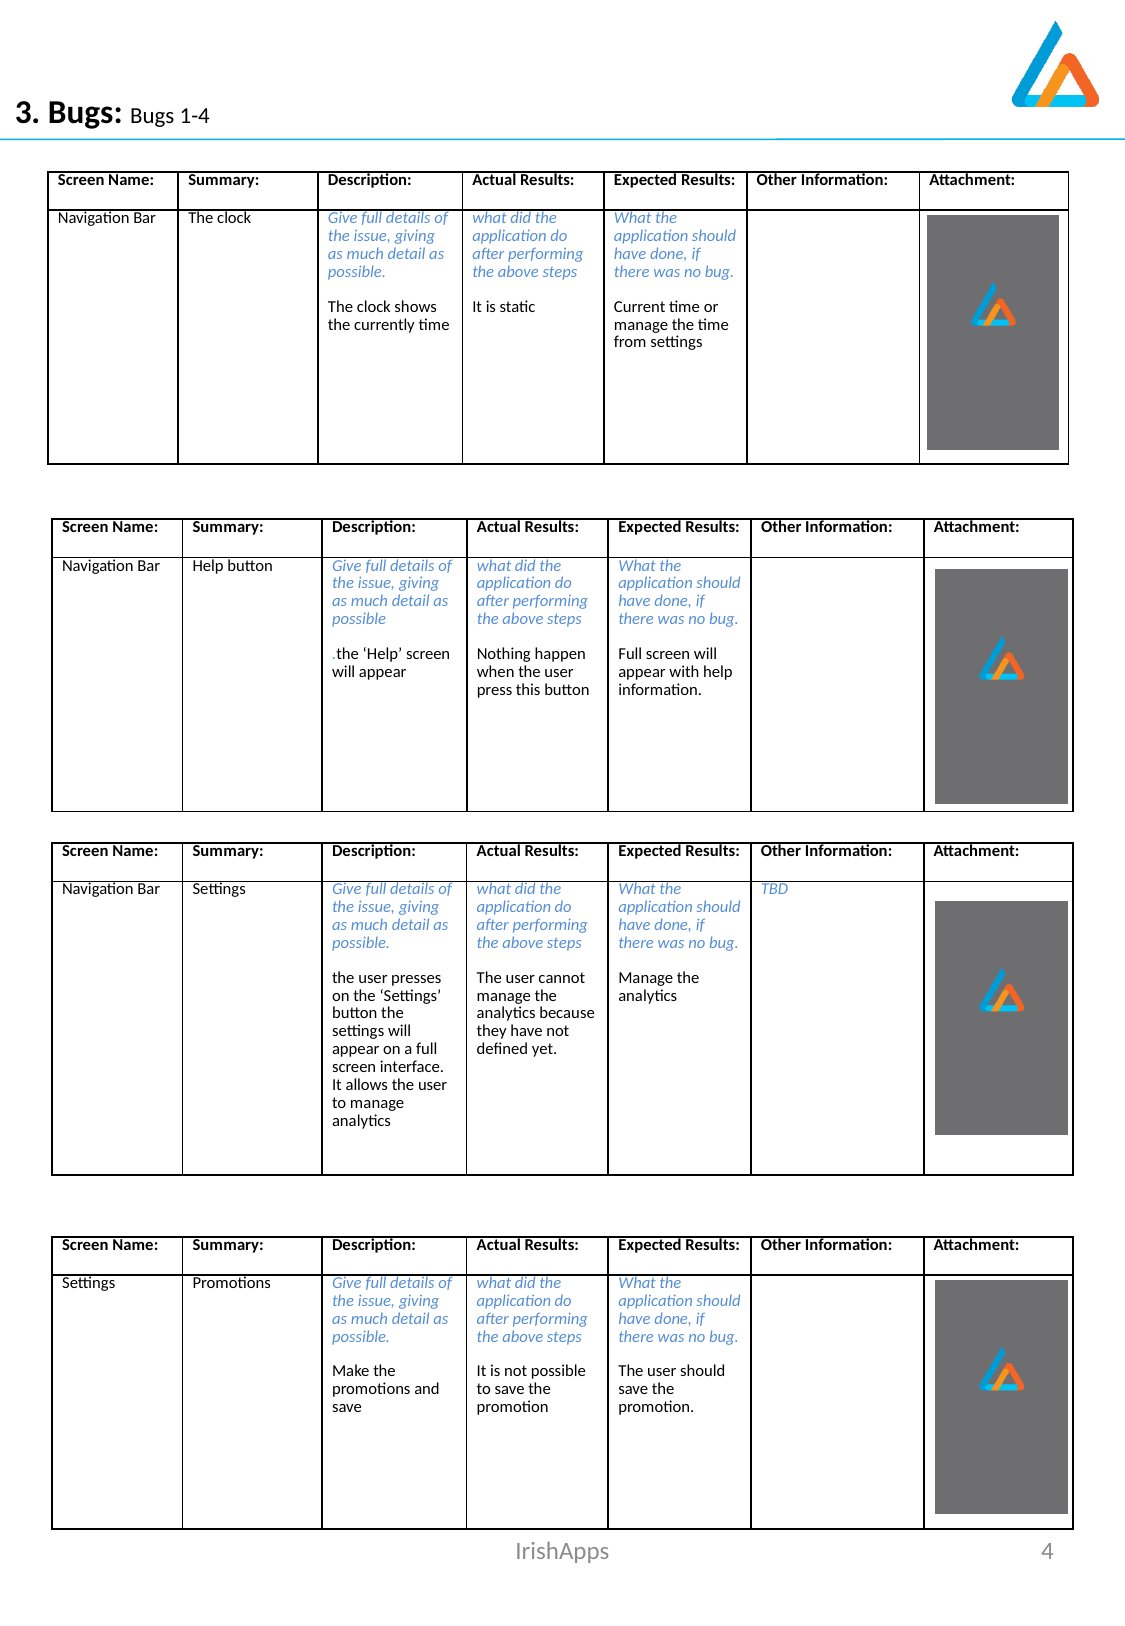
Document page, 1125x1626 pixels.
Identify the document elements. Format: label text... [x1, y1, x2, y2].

table_cell what did the application do after performing the above steps It is not possible to save the promotion [467, 1276, 607, 1528]
picture [935, 900, 1068, 1135]
table_header Screen Name: [53, 520, 182, 557]
table_header Other Information: [752, 520, 923, 557]
table_cell What the application should have done, if there was no bug. Full screen will appear with help information. [609, 558, 750, 811]
table_header Attachment: [920, 173, 1068, 209]
table_cell [925, 558, 1072, 811]
table_cell What the application should have done, if there was no bug. Manage the analytics [609, 882, 750, 1174]
table_header Other Information: [748, 173, 919, 209]
table_cell what did the application do after performing the above steps Nothing happen when the user press this button [468, 558, 607, 811]
table_cell [752, 558, 923, 811]
text_box 3. Bugs: Bugs 1-4 [0, 82, 1125, 168]
table_header Screen Name: [53, 1238, 182, 1274]
table_header Actual Results: [467, 844, 607, 881]
table_cell what did the application do after performing the above steps The user cannot manage the analytics because they have not defined yet. [467, 882, 607, 1174]
footer IrishApps [384, 1530, 741, 1593]
table_cell Settings [53, 1276, 182, 1528]
table_cell [925, 1276, 1072, 1528]
table_header Attachment: [925, 844, 1072, 881]
table_cell Give full details of the issue, giving as much detail as possible. the user presses on the ‘Settings’ button the settings will appear on a full screen interface. It allows the user to manage analytics [323, 882, 466, 1174]
table_cell What the application should have done, if there was no bug. Current time or manage the time from settings [605, 211, 746, 463]
table_header Description: [323, 520, 466, 557]
table_cell Give full details of the issue, giving as much detail as possible. Make the promotions and save [323, 1276, 466, 1528]
slide_number 4 [806, 1530, 1069, 1593]
table_header Expected Results: [609, 520, 750, 557]
table_header Actual Results: [468, 520, 607, 557]
picture [1011, 20, 1099, 82]
table_header Expected Results: [609, 1238, 750, 1274]
table_cell Give full details of the issue, giving as much detail as possible .the ‘Help’ screen will appear [323, 558, 466, 811]
table_header Other Information: [752, 1238, 923, 1274]
table_header Summary: [183, 1238, 321, 1274]
table_header Summary: [179, 173, 317, 209]
table_cell Help button [183, 558, 321, 811]
table_cell Navigation Bar [53, 558, 182, 811]
table_header Actual Results: [463, 173, 603, 209]
table_cell Give full details of the issue, giving as much detail as possible. The clock shows the currently time [319, 211, 462, 463]
table_cell The clock [179, 211, 317, 463]
table_header Screen Name: [53, 844, 182, 881]
table_cell [752, 1276, 923, 1528]
table_cell Settings [183, 882, 321, 1174]
table_header Other Information: [752, 844, 923, 881]
table_cell [920, 211, 1068, 463]
table_header Description: [323, 844, 466, 881]
table_cell Navigation Bar [53, 882, 182, 1174]
picture [927, 215, 1060, 450]
table_header Expected Results: [609, 844, 750, 881]
table_header Attachment: [925, 520, 1072, 557]
picture [935, 1280, 1068, 1515]
table_cell [925, 882, 1072, 1174]
table_cell TBD [752, 882, 923, 1174]
table_cell what did the application do after performing the above steps It is static [463, 211, 603, 463]
table_header Screen Name: [49, 173, 177, 209]
table_header Summary: [183, 520, 321, 557]
table_header Attachment: [925, 1238, 1072, 1274]
table_cell What the application should have done, if there was no bug. The user should save the promotion. [609, 1276, 750, 1528]
table_cell Navigation Bar [49, 211, 177, 463]
table_header Description: [323, 1238, 466, 1274]
table_cell Promotions [183, 1276, 321, 1528]
table_header Actual Results: [467, 1238, 607, 1274]
table_cell [748, 211, 919, 463]
picture [935, 569, 1068, 804]
table_header Summary: [183, 844, 321, 881]
table_header Expected Results: [605, 173, 746, 209]
table_header Description: [319, 173, 462, 209]
